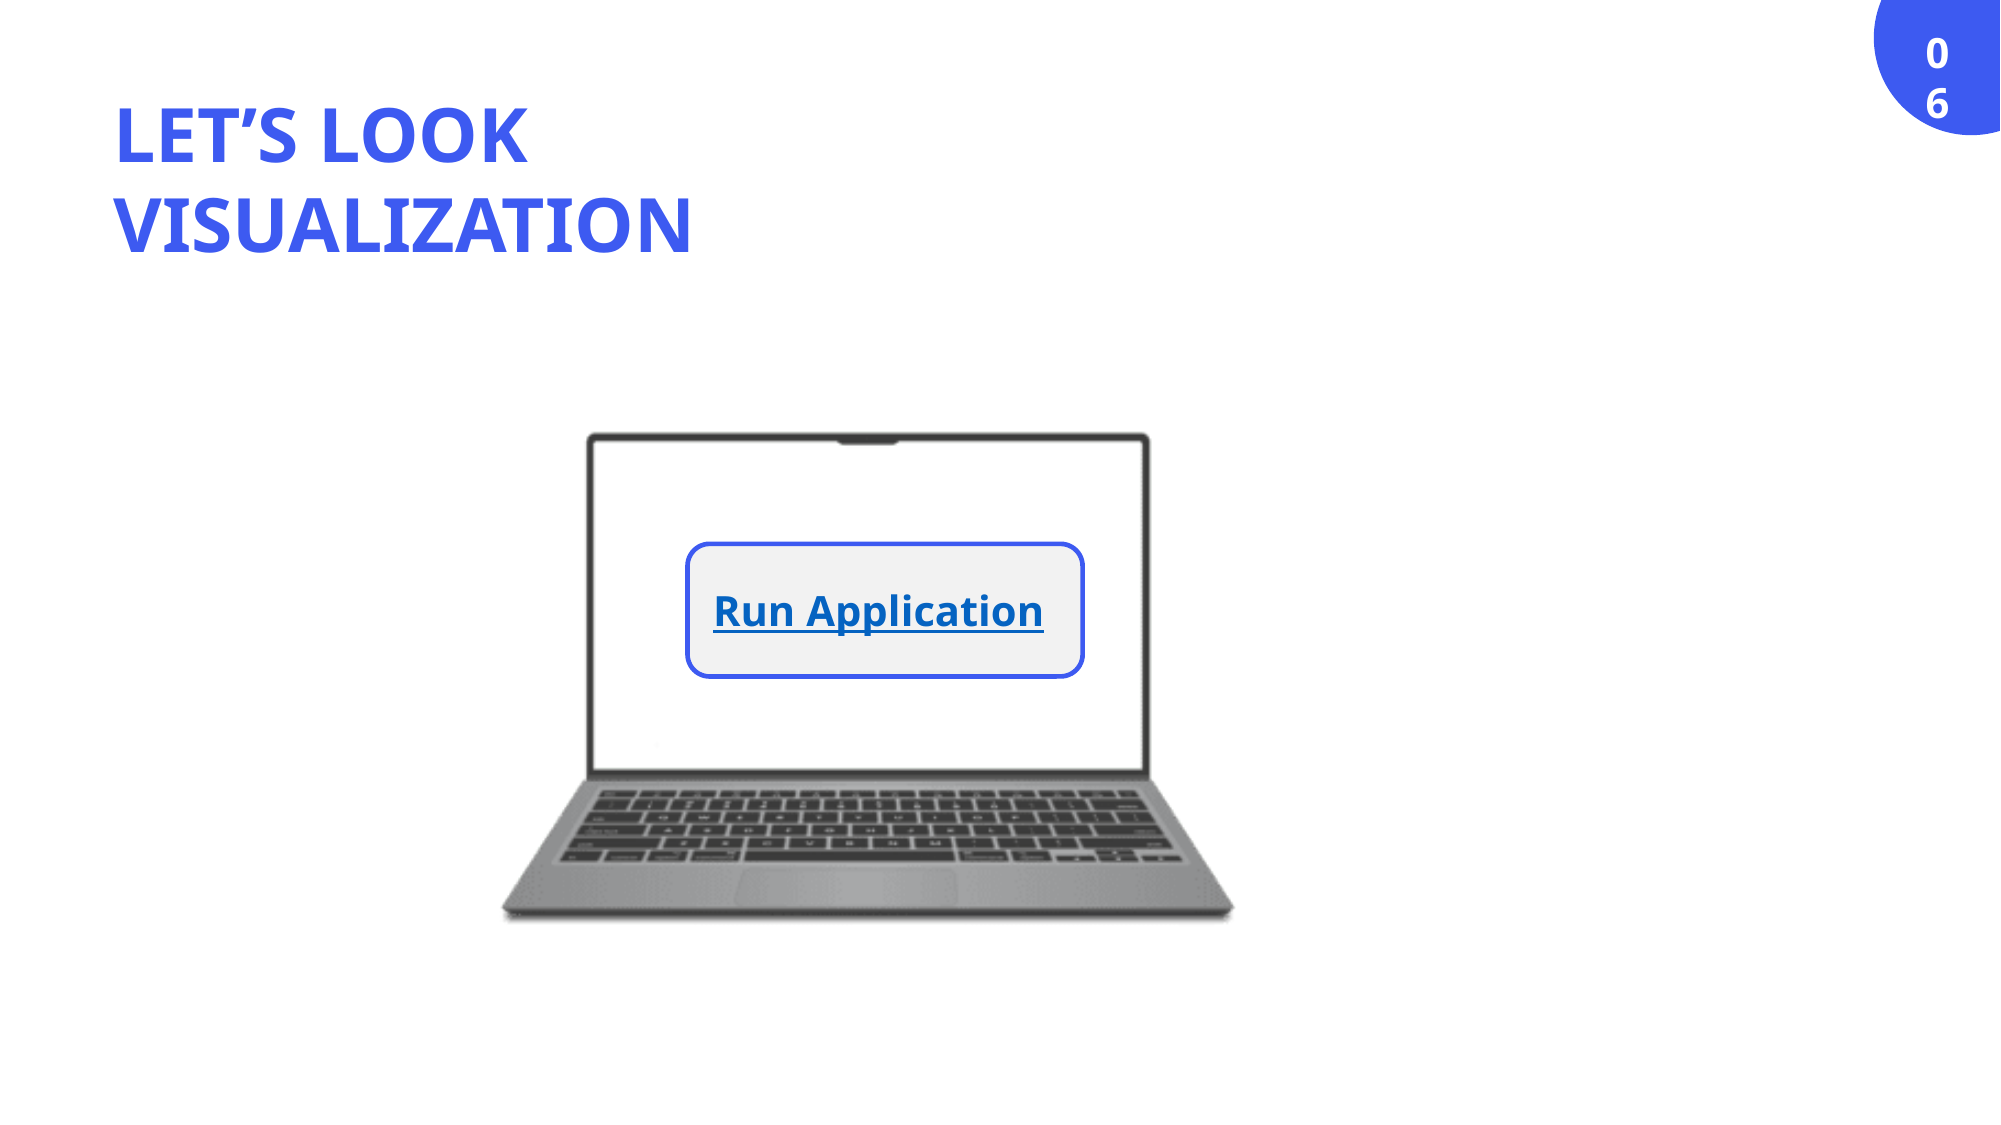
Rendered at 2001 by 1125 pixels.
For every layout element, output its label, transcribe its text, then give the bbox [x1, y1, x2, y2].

picture [473, 281, 1264, 1072]
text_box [687, 543, 1083, 677]
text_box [1873, 0, 2000, 136]
text_box LET’S LOOK VISUALIZATION [98, 80, 972, 276]
